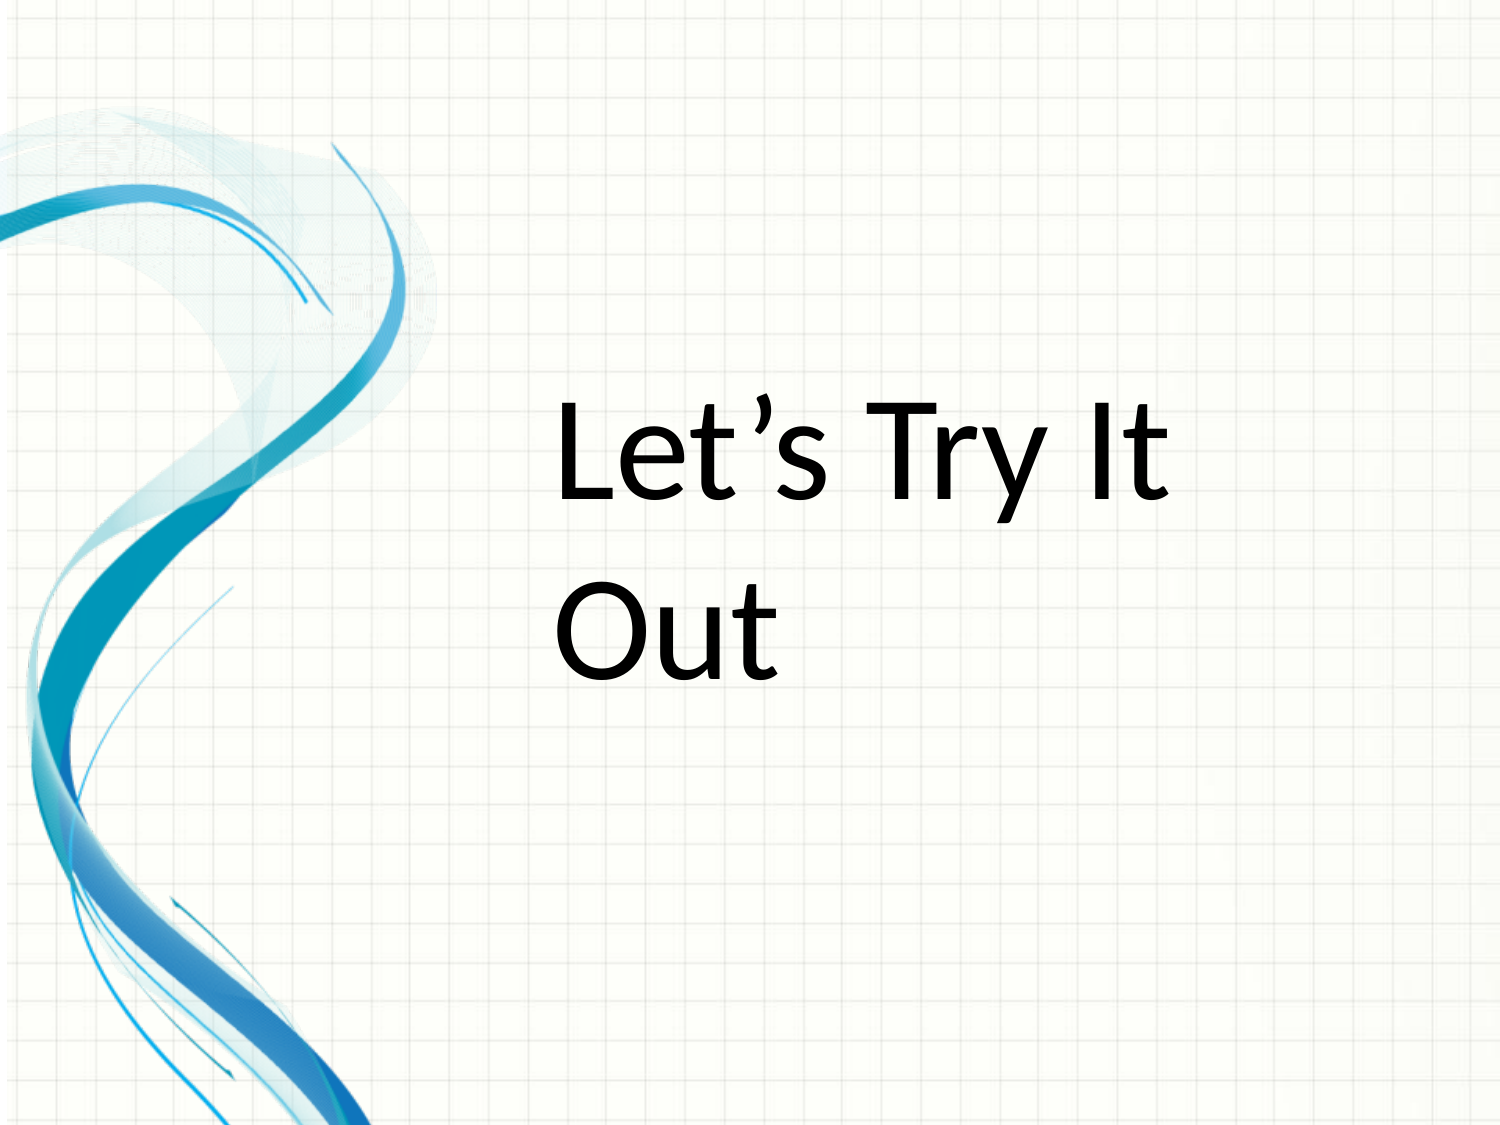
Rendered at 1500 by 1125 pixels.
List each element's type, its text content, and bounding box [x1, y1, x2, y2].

picture [0, 0, 1500, 1125]
text_box Let’s Try It Out [537, 342, 1392, 975]
